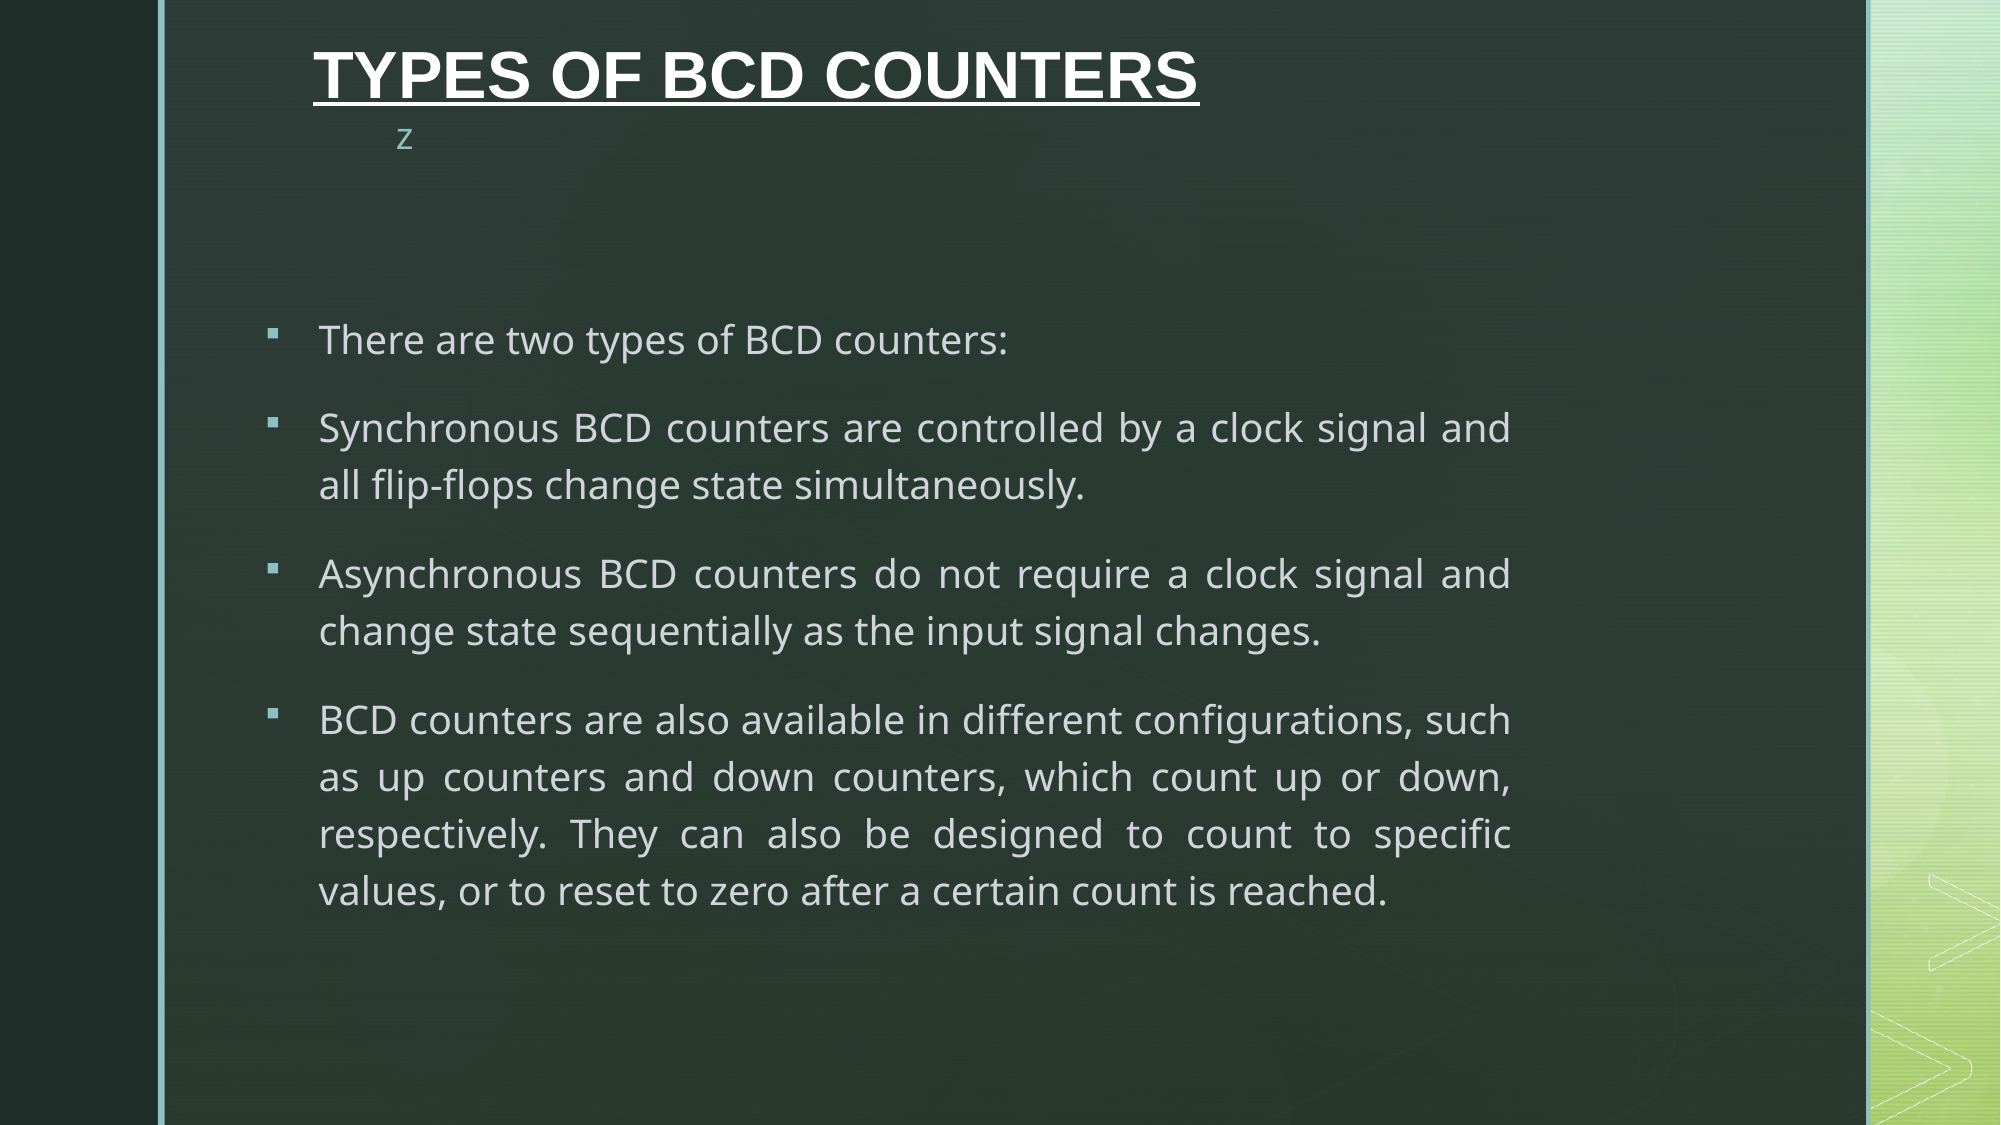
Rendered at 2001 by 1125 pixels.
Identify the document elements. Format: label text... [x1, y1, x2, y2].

list There are two types of BCD counters: Synchronous BCD counters are controlled by a clock signal and all flip-flops change state simultaneously. Asynchronous BCD counters do not require a clock signal and change state sequentially as the input signal changes. BCD counters are also available in different configurations, such as up counters and down counters, which count up or down, respectively. They can also be designed to count to specific values, or to reset to zero after a certain count is reached. [249, 281, 1529, 938]
title TYPES OF BCD COUNTERS [298, 33, 1604, 232]
picture [1871, 0, 2001, 1125]
